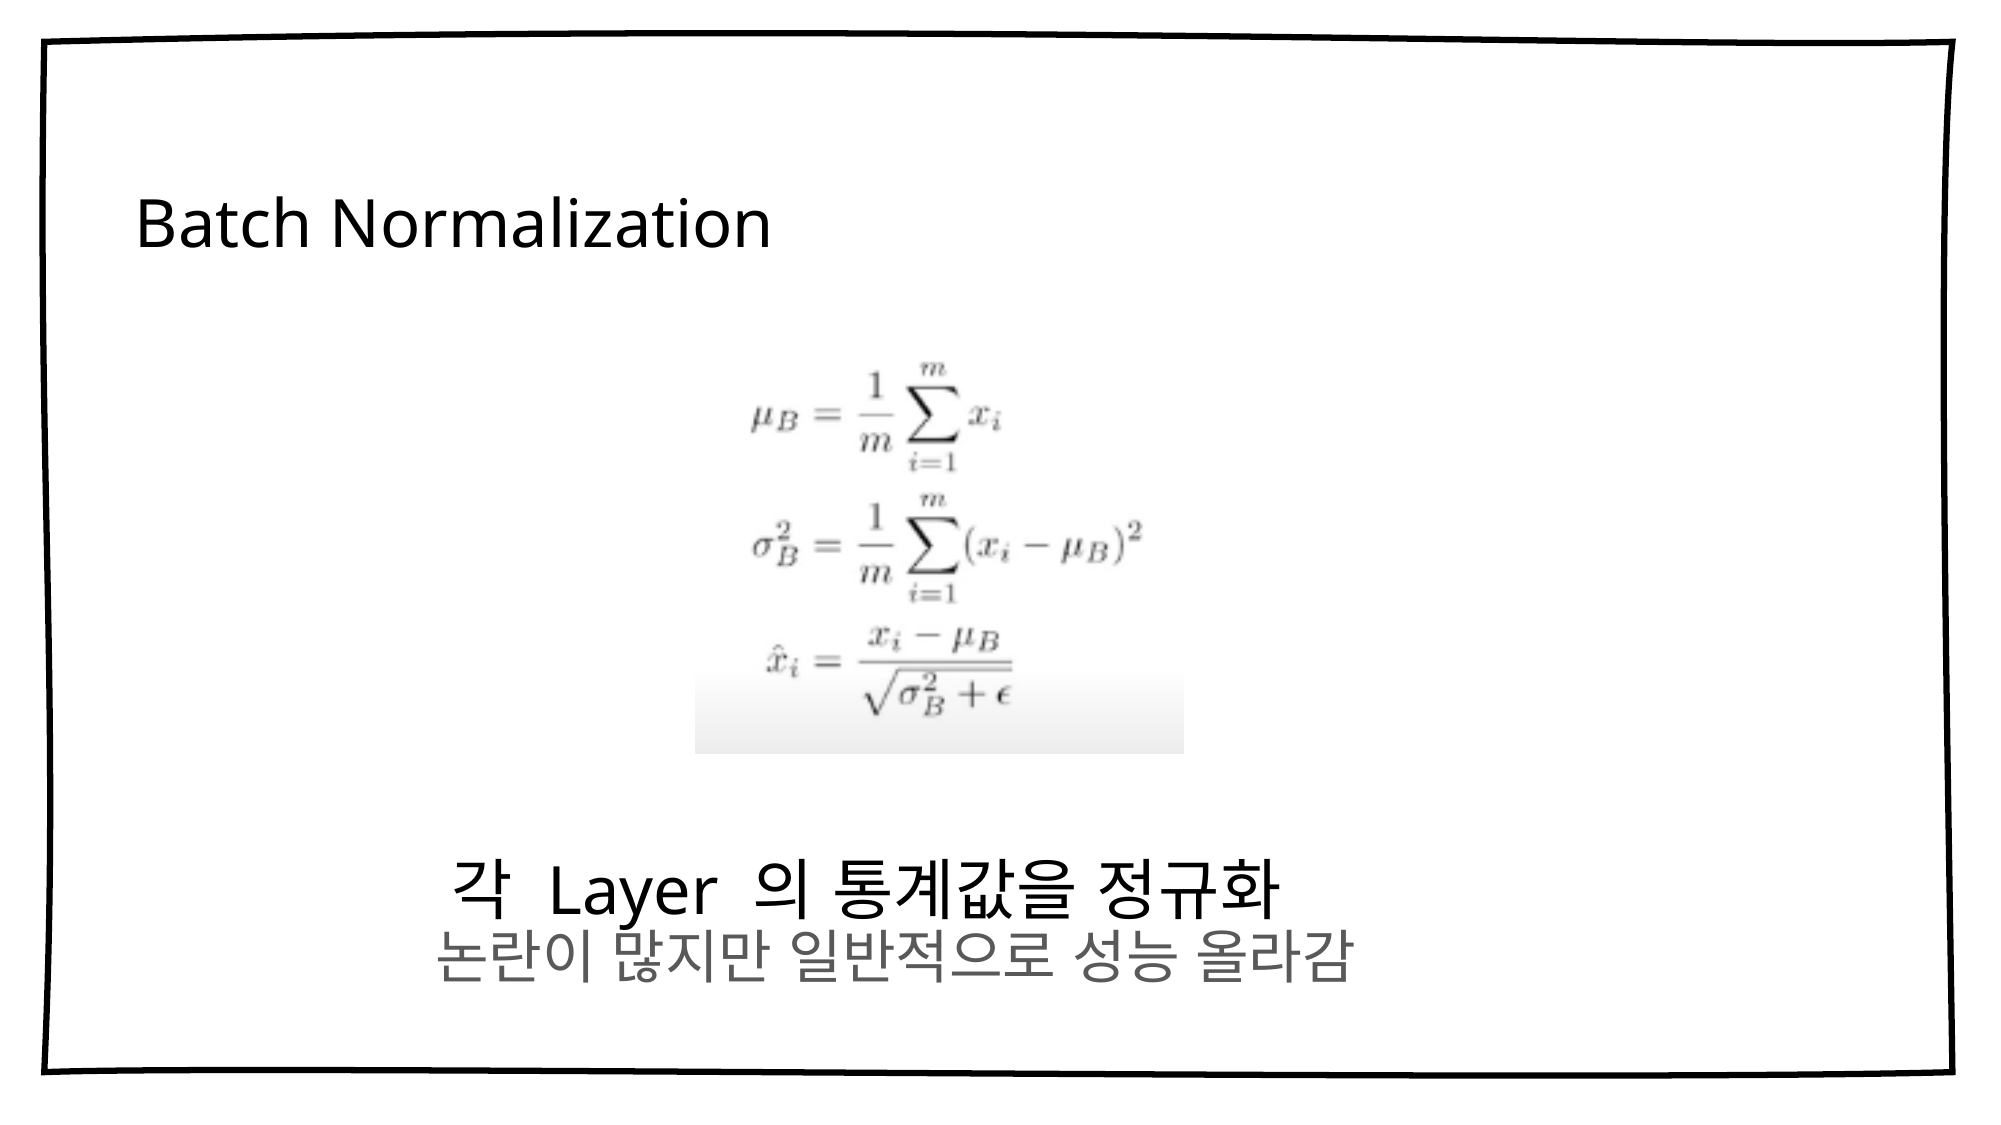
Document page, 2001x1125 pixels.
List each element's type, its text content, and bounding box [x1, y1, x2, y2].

text_box [41, 32, 1954, 1077]
list Batch Normalization [119, 132, 1419, 325]
text_box 논란이 많지만 일반적으로 성능 올라감 [420, 913, 1371, 998]
text_box 각 Layer 의 통계값을 정규화 [435, 800, 1932, 1030]
picture [695, 344, 1184, 754]
